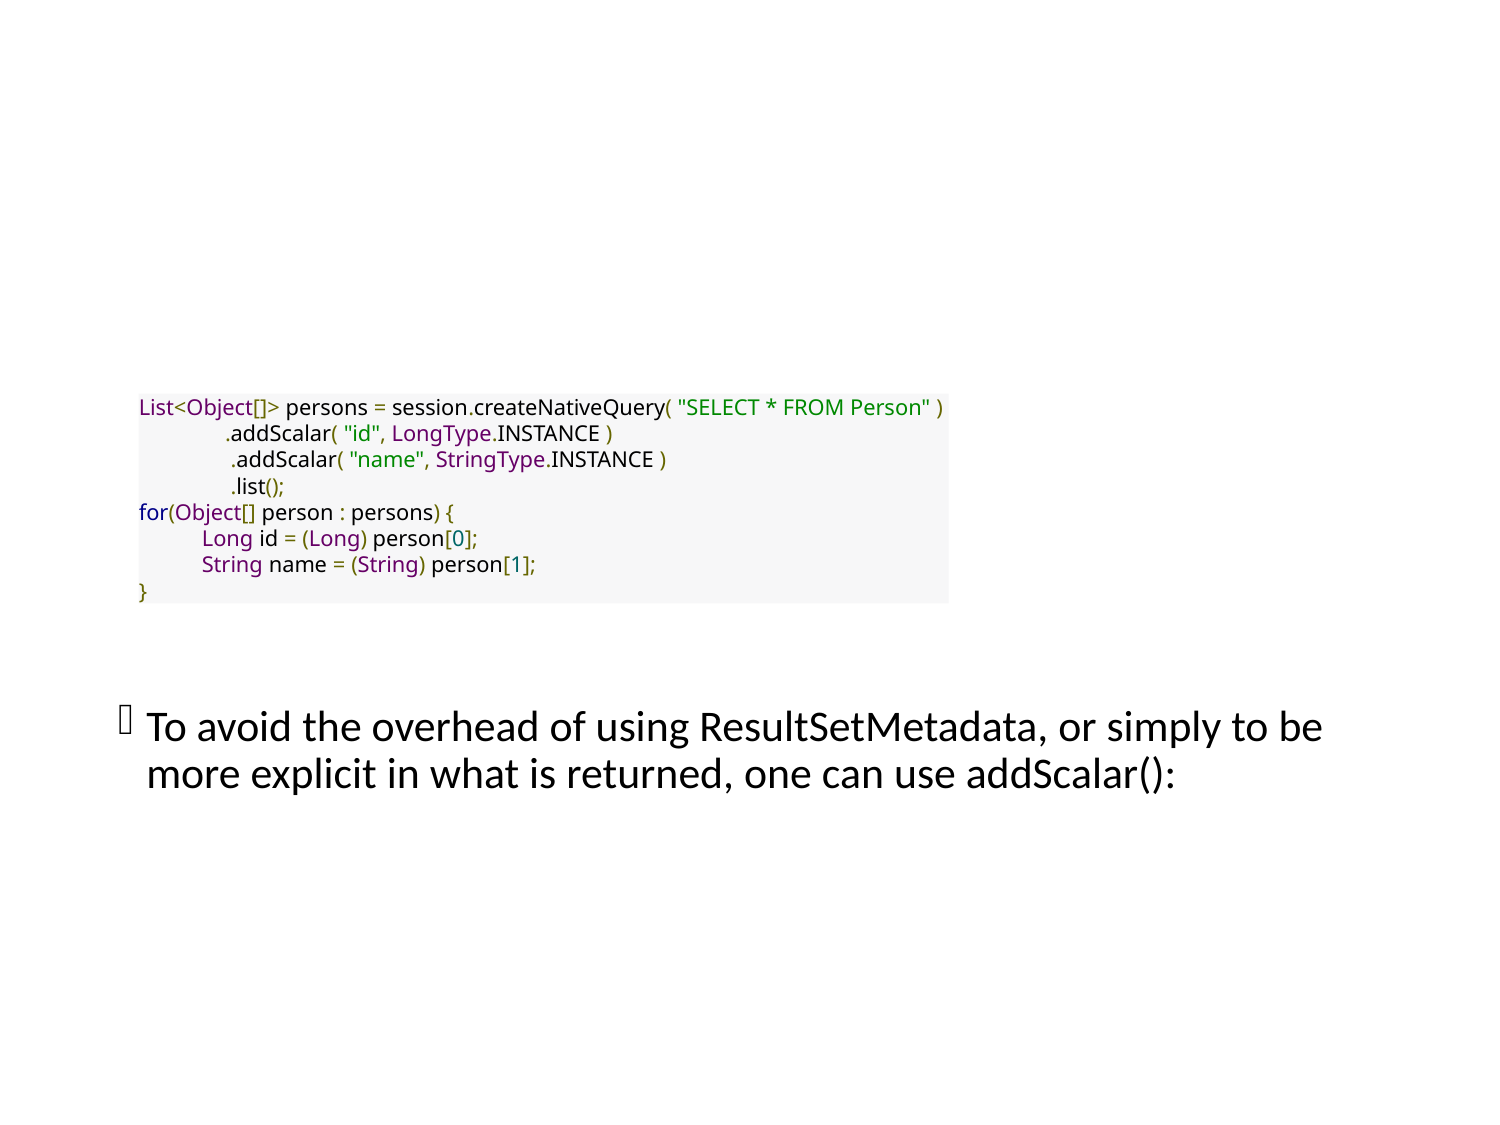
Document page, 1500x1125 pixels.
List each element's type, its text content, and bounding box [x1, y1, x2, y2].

list To avoid the overhead of using ResultSetMetadata, or simply to be more explicit in what is returned, one can use addScalar(): [103, 695, 1397, 901]
text_box List<Object[]> persons = session.createNativeQuery( "SELECT * FROM Person" ) .addScalar( "id", LongType.INSTANCE ) .addScalar( "name", StringType.INSTANCE ) .list(); for(Object[] person : persons) { Long id = (Long) person[0]; String name = (String) person[1]; } [138, 393, 949, 604]
